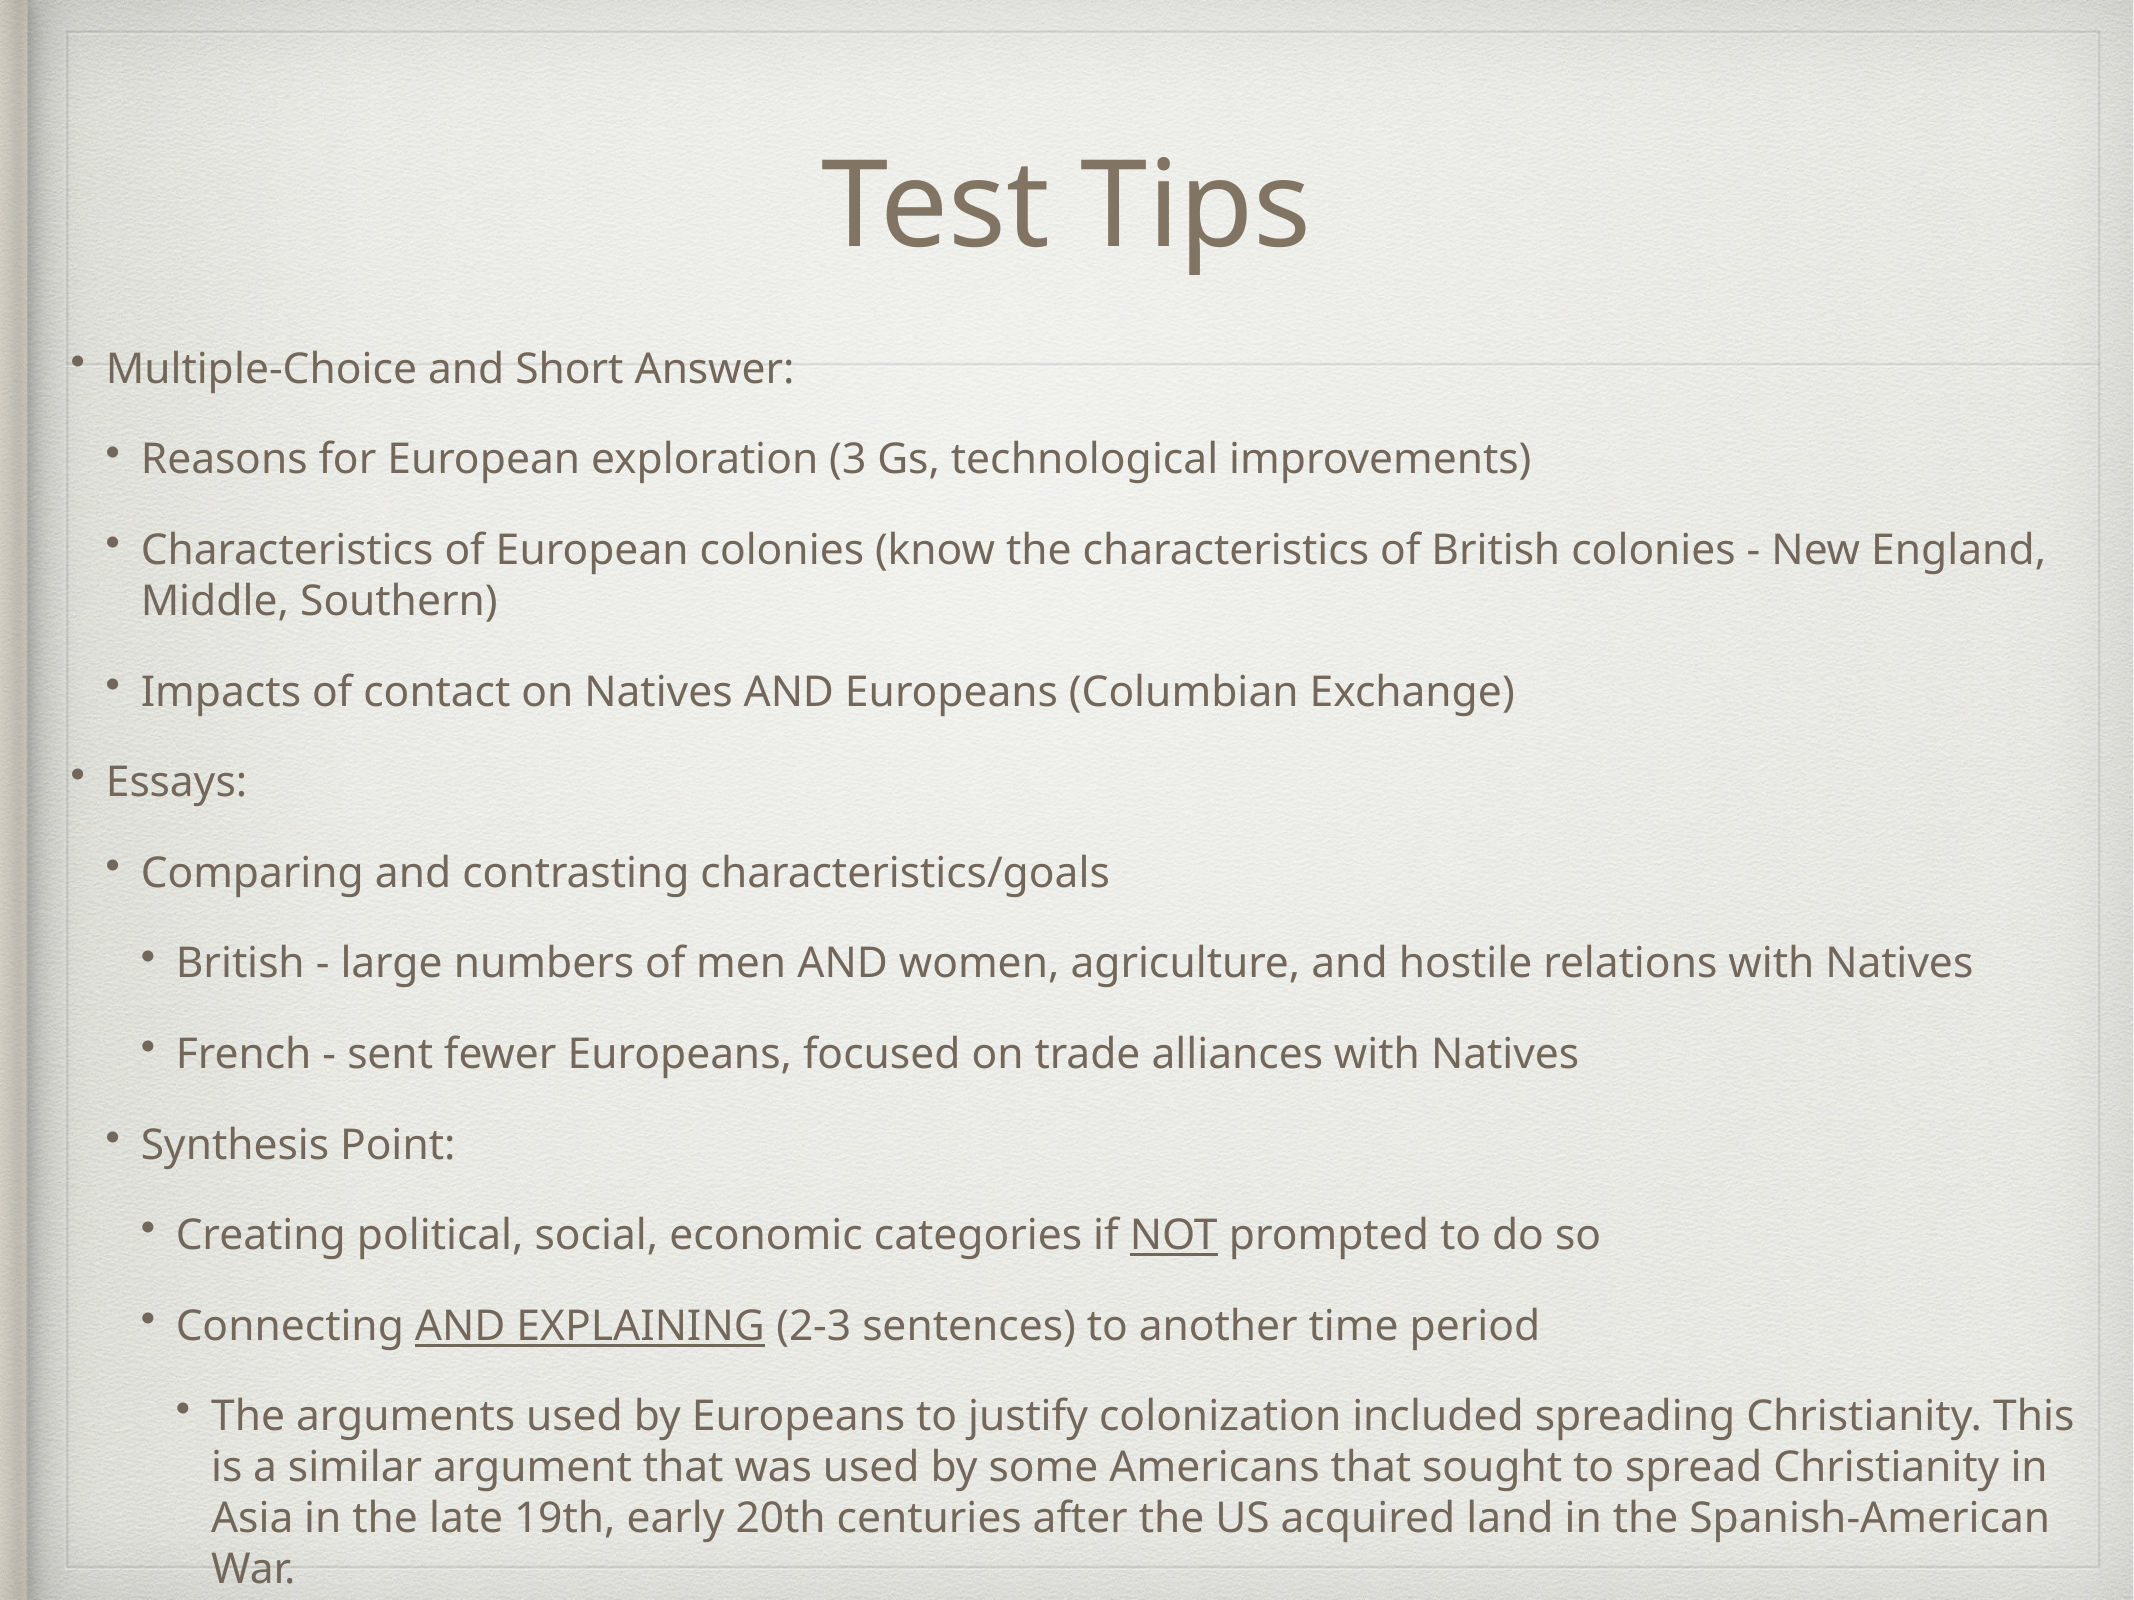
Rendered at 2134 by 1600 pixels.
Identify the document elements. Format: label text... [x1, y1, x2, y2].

list Multiple-Choice and Short Answer: Reasons for European exploration (3 Gs, technological improvements) Characteristics of European colonies (know the characteristics of British colonies - New England, Middle, Southern) Impacts of contact on Natives AND Europeans (Columbian Exchange) Essays: Comparing and contrasting characteristics/goals British - large numbers of men AND women, agriculture, and hostile relations with Natives French - sent fewer Europeans, focused on trade alliances with Natives Synthesis Point: Creating political, social, economic categories if NOT prompted to do so Connecting AND EXPLAINING (2-3 sentences) to another time period The arguments used by Europeans to justify colonization included spreading Christianity. This is a similar argument that was used by some Americans that sought to spread Christianity in Asia in the late 19th, early 20th centuries after the US acquired land in the Spanish-American War. [70, 364, 2102, 1569]
picture [0, 0, 2134, 1600]
title Test Tips [149, 51, 1984, 345]
